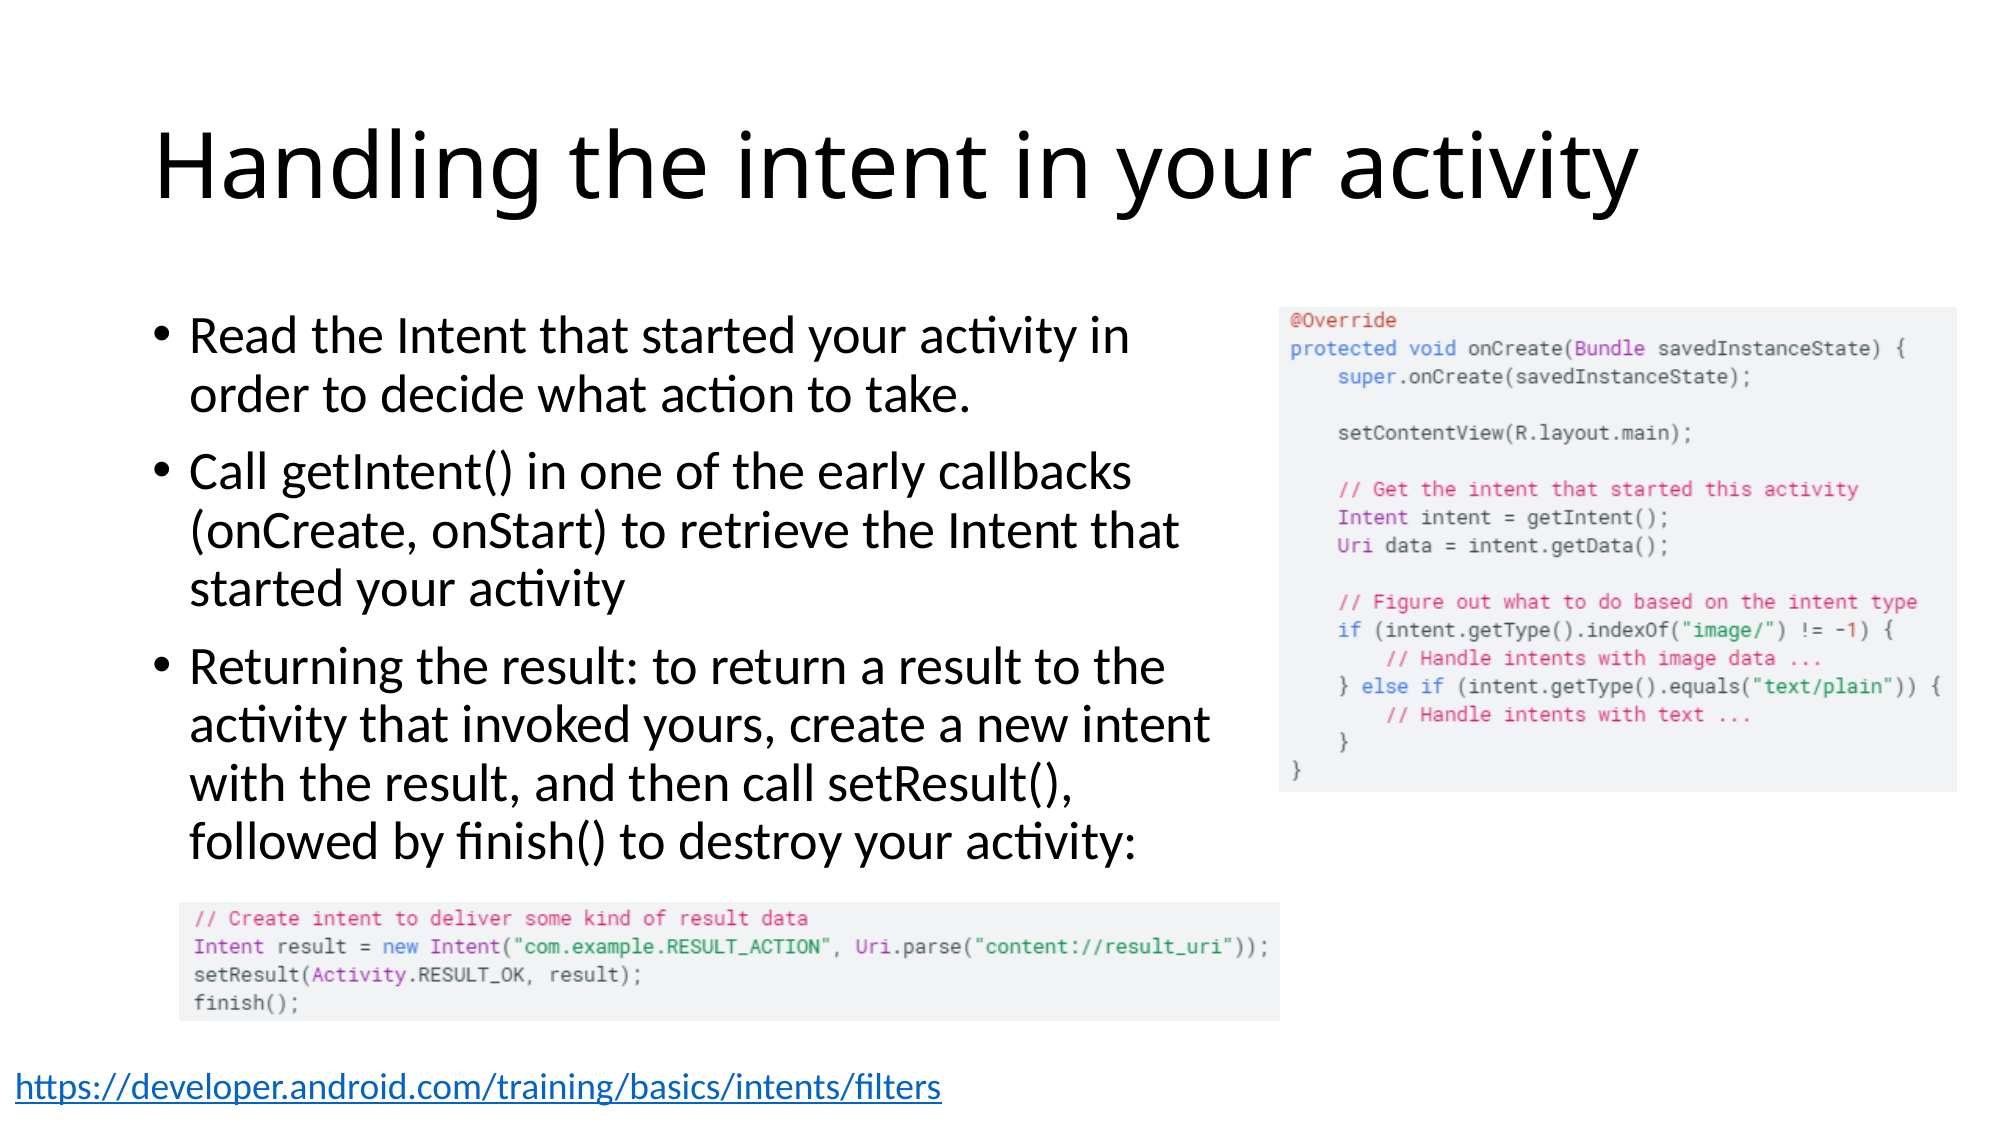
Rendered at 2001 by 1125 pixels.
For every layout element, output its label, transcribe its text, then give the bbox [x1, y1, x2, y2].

text_box https://developer.android.com/training/basics/intents/filters [0, 1054, 1369, 1115]
picture [179, 902, 1280, 1021]
title Handling the intent in your activity [137, 59, 1863, 278]
list Read the Intent that started your activity in order to decide what action to take. Call getIntent() in one of the early callbacks (onCreate, onStart) to retrieve the Intent that started your activity Returning the result: to return a result to the activity that invoked yours, create a new intent with the result, and then call setResult(), followed by finish() to destroy your activity: [137, 299, 1239, 903]
picture [1279, 307, 1957, 792]
